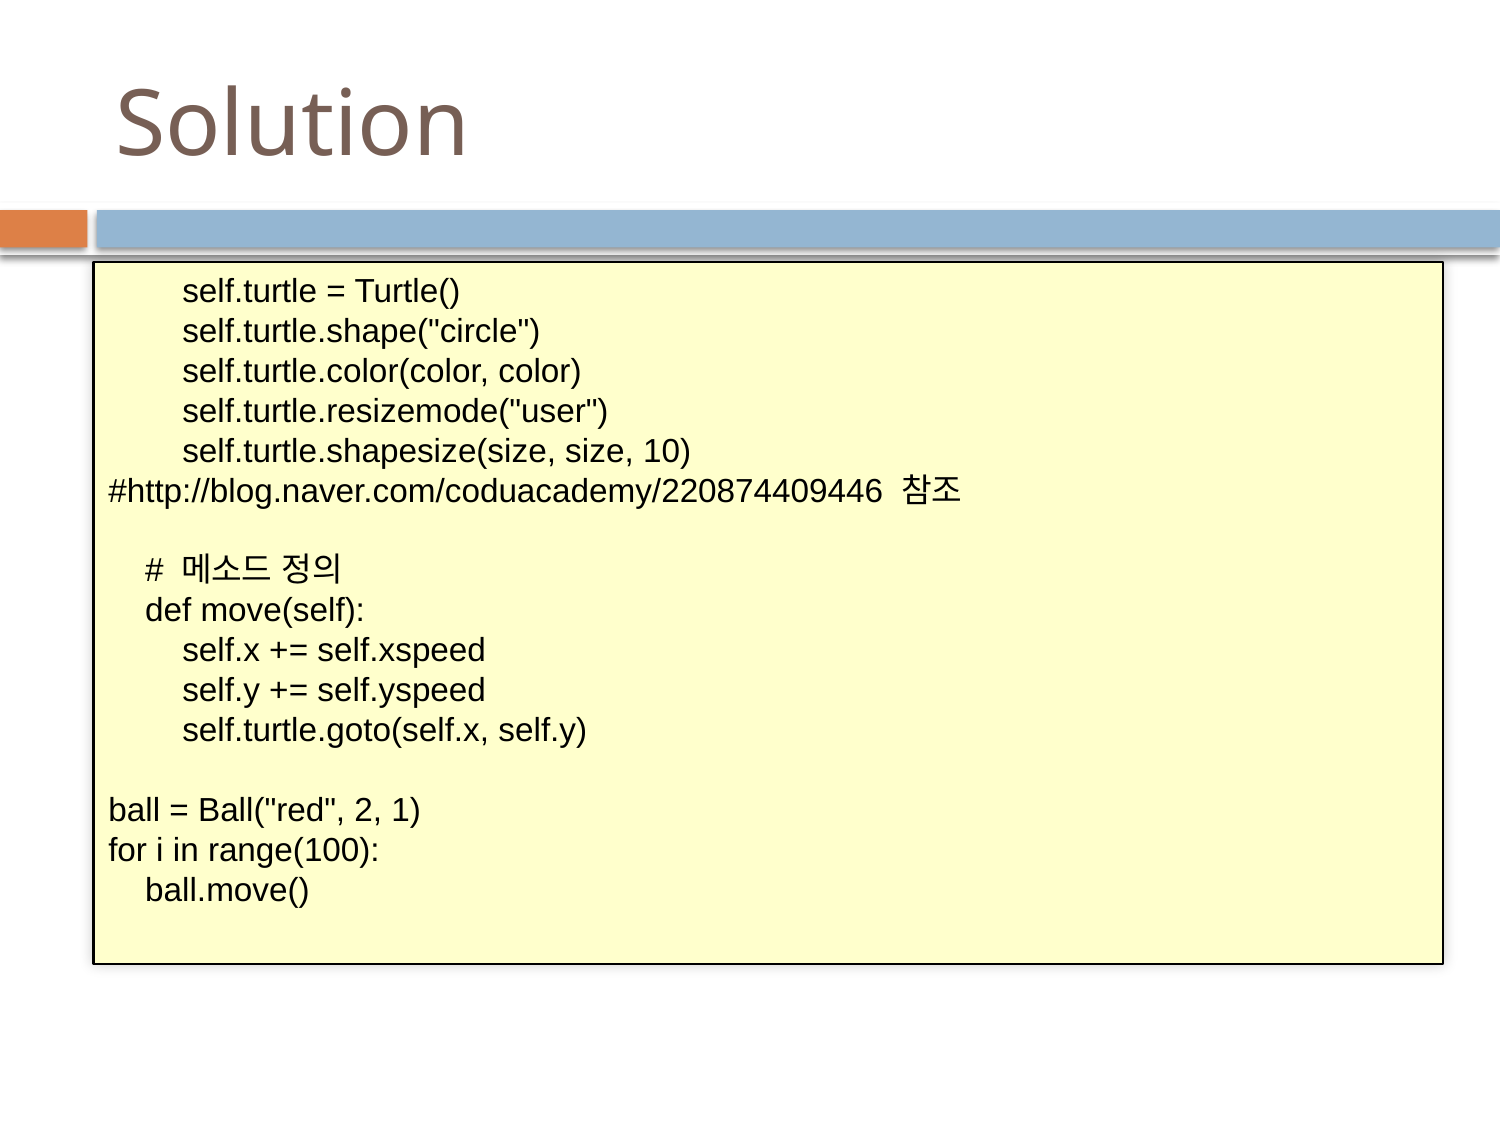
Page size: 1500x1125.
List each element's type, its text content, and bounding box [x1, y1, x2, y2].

title Solution [100, 37, 1438, 200]
text_box self.turtle = Turtle() self.turtle.shape("circle") self.turtle.color(color, color) self.turtle.resizemode("user") self.turtle.shapesize(size, size, 10) #http://blog.naver.com/coduacademy/220874409446 참조 # 메소드 정의 def move(self): self.x += self.xspeed self.y += self.yspeed self.turtle.goto(self.x, self.y) ball = Ball("red", 2, 1) for i in range(100): ball.move() [93, 261, 1444, 964]
